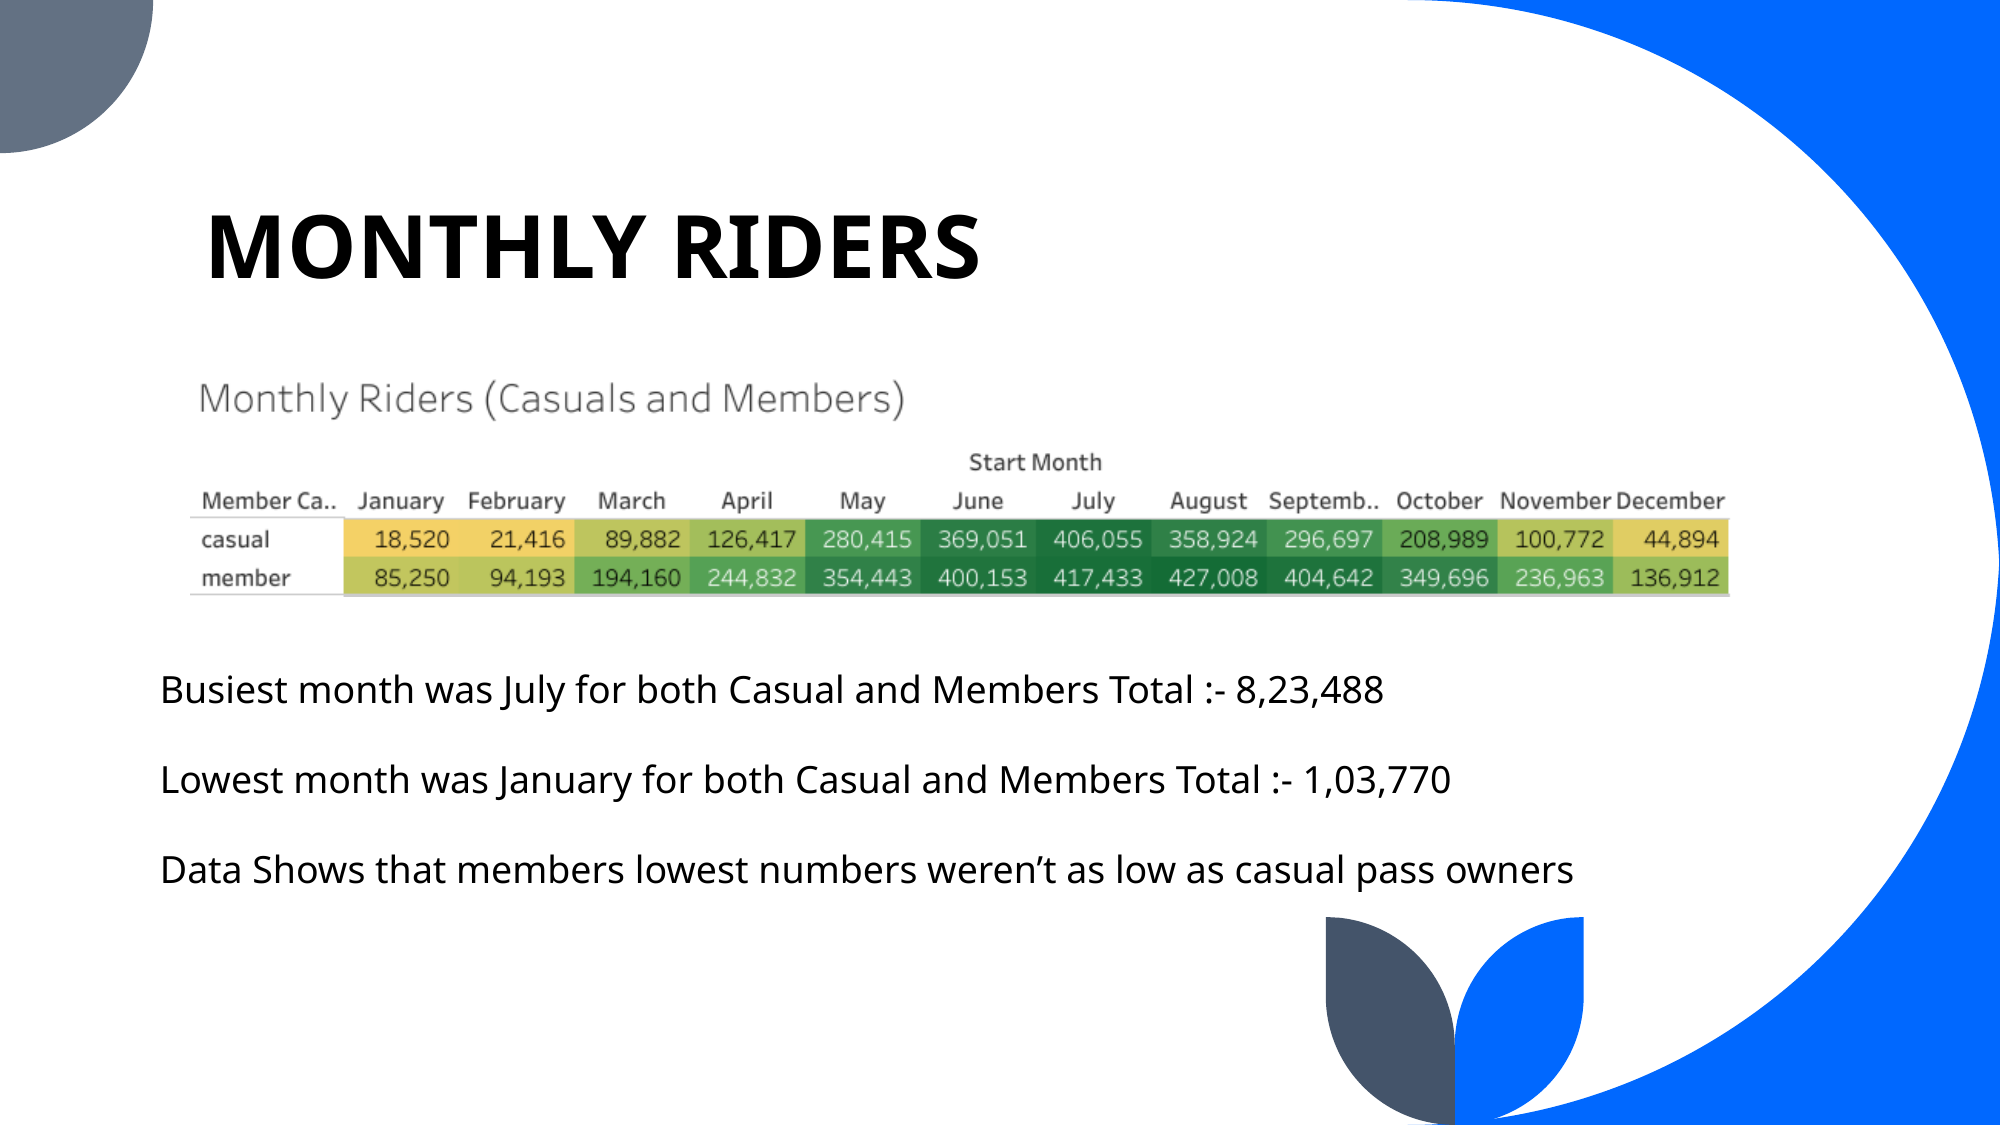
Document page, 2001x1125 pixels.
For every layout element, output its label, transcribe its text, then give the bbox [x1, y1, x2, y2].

text_box Busiest month was July for both Casual and Members Total :- 8,23,488 Lowest month was January for both Casual and Members Total :- 1,03,770 Data Shows that members lowest numbers weren’t as low as casual pass owners [144, 658, 1601, 899]
title MONTHLY RIDERS [190, 16, 1795, 303]
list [190, 364, 1742, 597]
